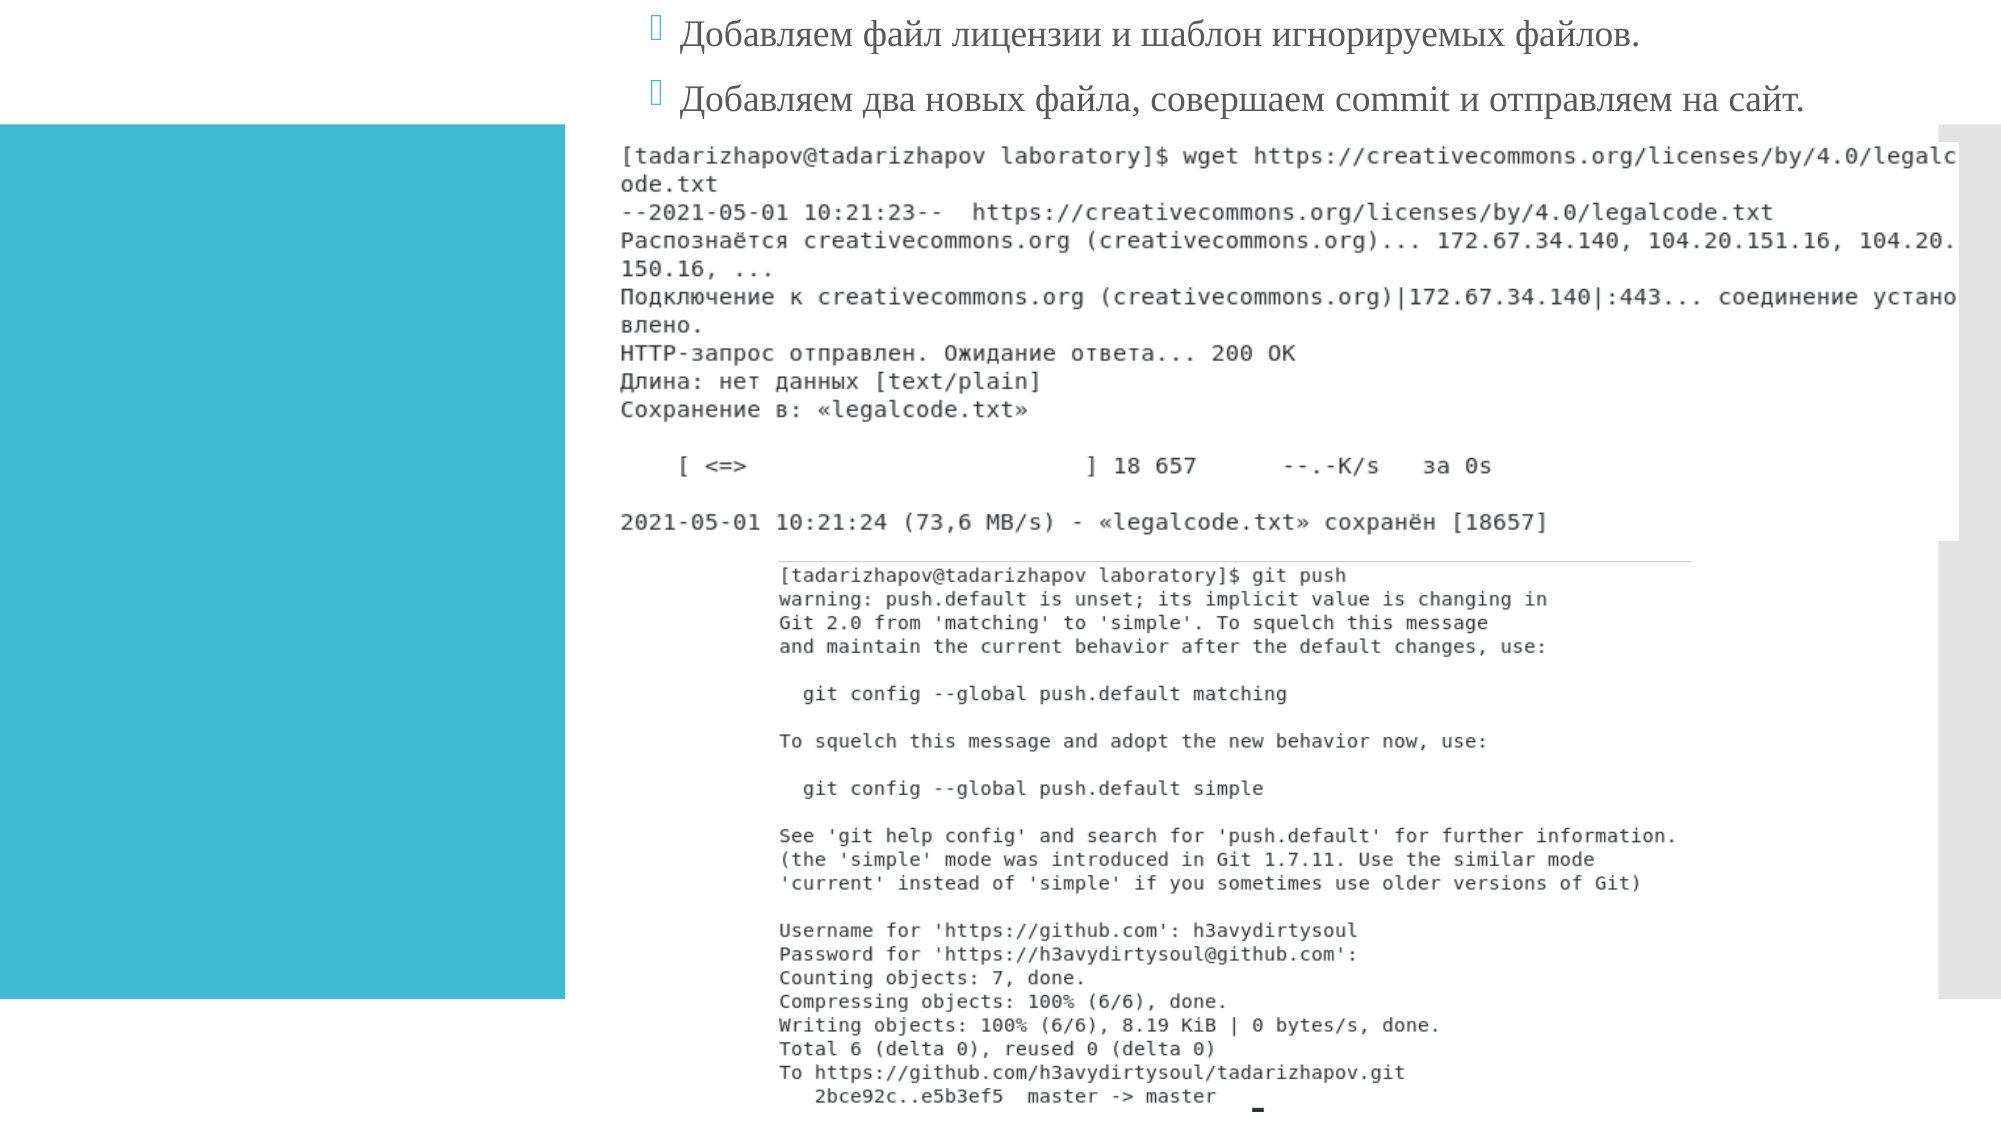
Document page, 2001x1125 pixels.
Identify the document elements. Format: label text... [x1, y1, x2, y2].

list Добавляем файл лицензии и шаблон игнорируемых файлов. Добавляем два новых файла, совершаем commit и отправляем на сайт. [634, 0, 1835, 141]
picture [778, 561, 1691, 1112]
picture [618, 141, 1959, 541]
